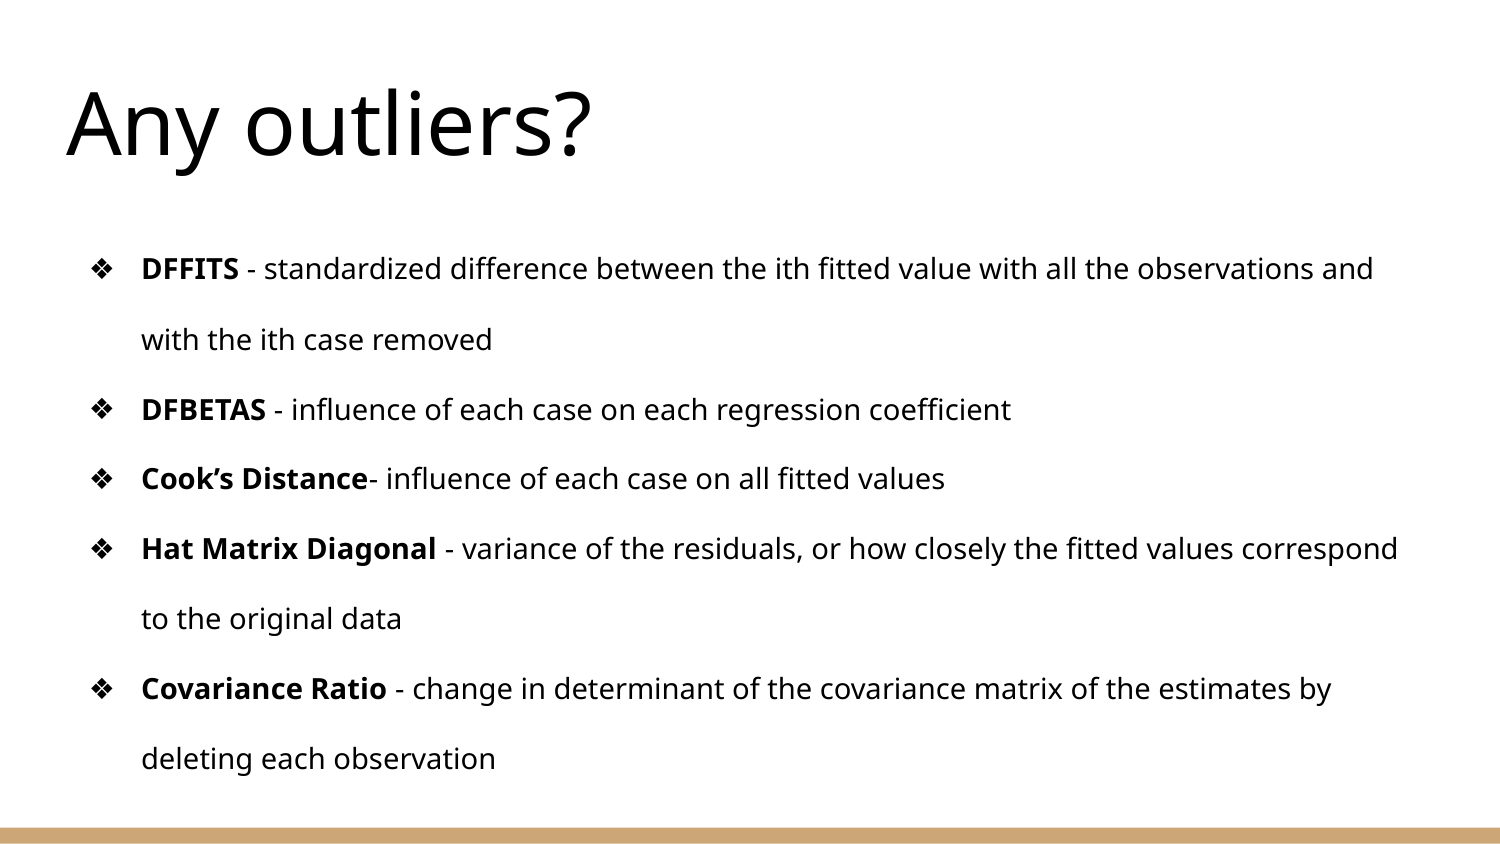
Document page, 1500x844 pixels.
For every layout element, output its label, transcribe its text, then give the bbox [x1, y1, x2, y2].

list DFFITS - standardized difference between the ith fitted value with all the observations and with the ith case removed DFBETAS - influence of each case on each regression coefficient Cook’s Distance- influence of each case on all fitted values Hat Matrix Diagonal - variance of the residuals, or how closely the fitted values correspond to the original data Covariance Ratio - change in determinant of the covariance matrix of the estimates by deleting each observation [51, 200, 1449, 752]
title Any outliers? [51, 51, 1449, 189]
